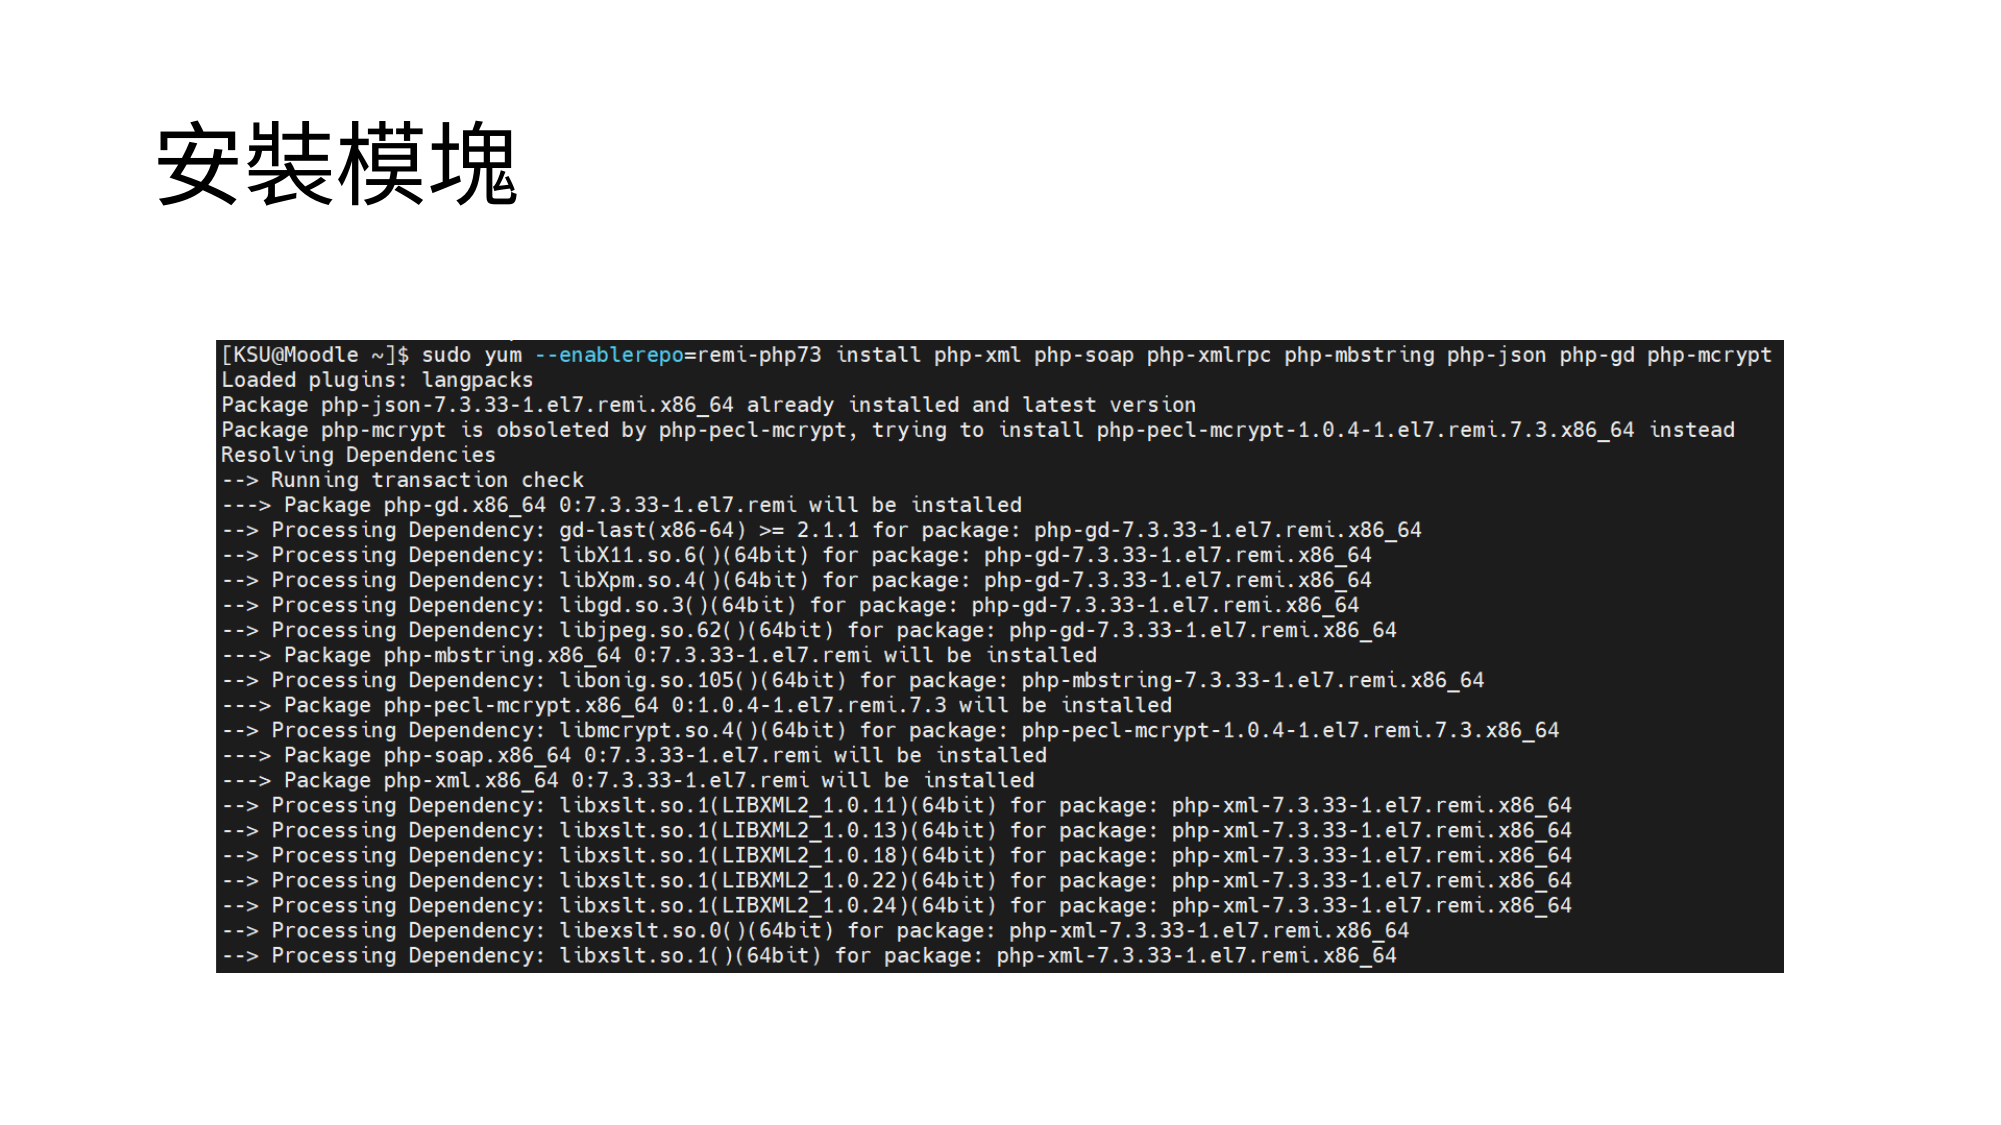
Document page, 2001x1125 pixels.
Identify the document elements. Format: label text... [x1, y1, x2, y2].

title 安裝模塊 [137, 59, 1863, 278]
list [216, 340, 1784, 973]
